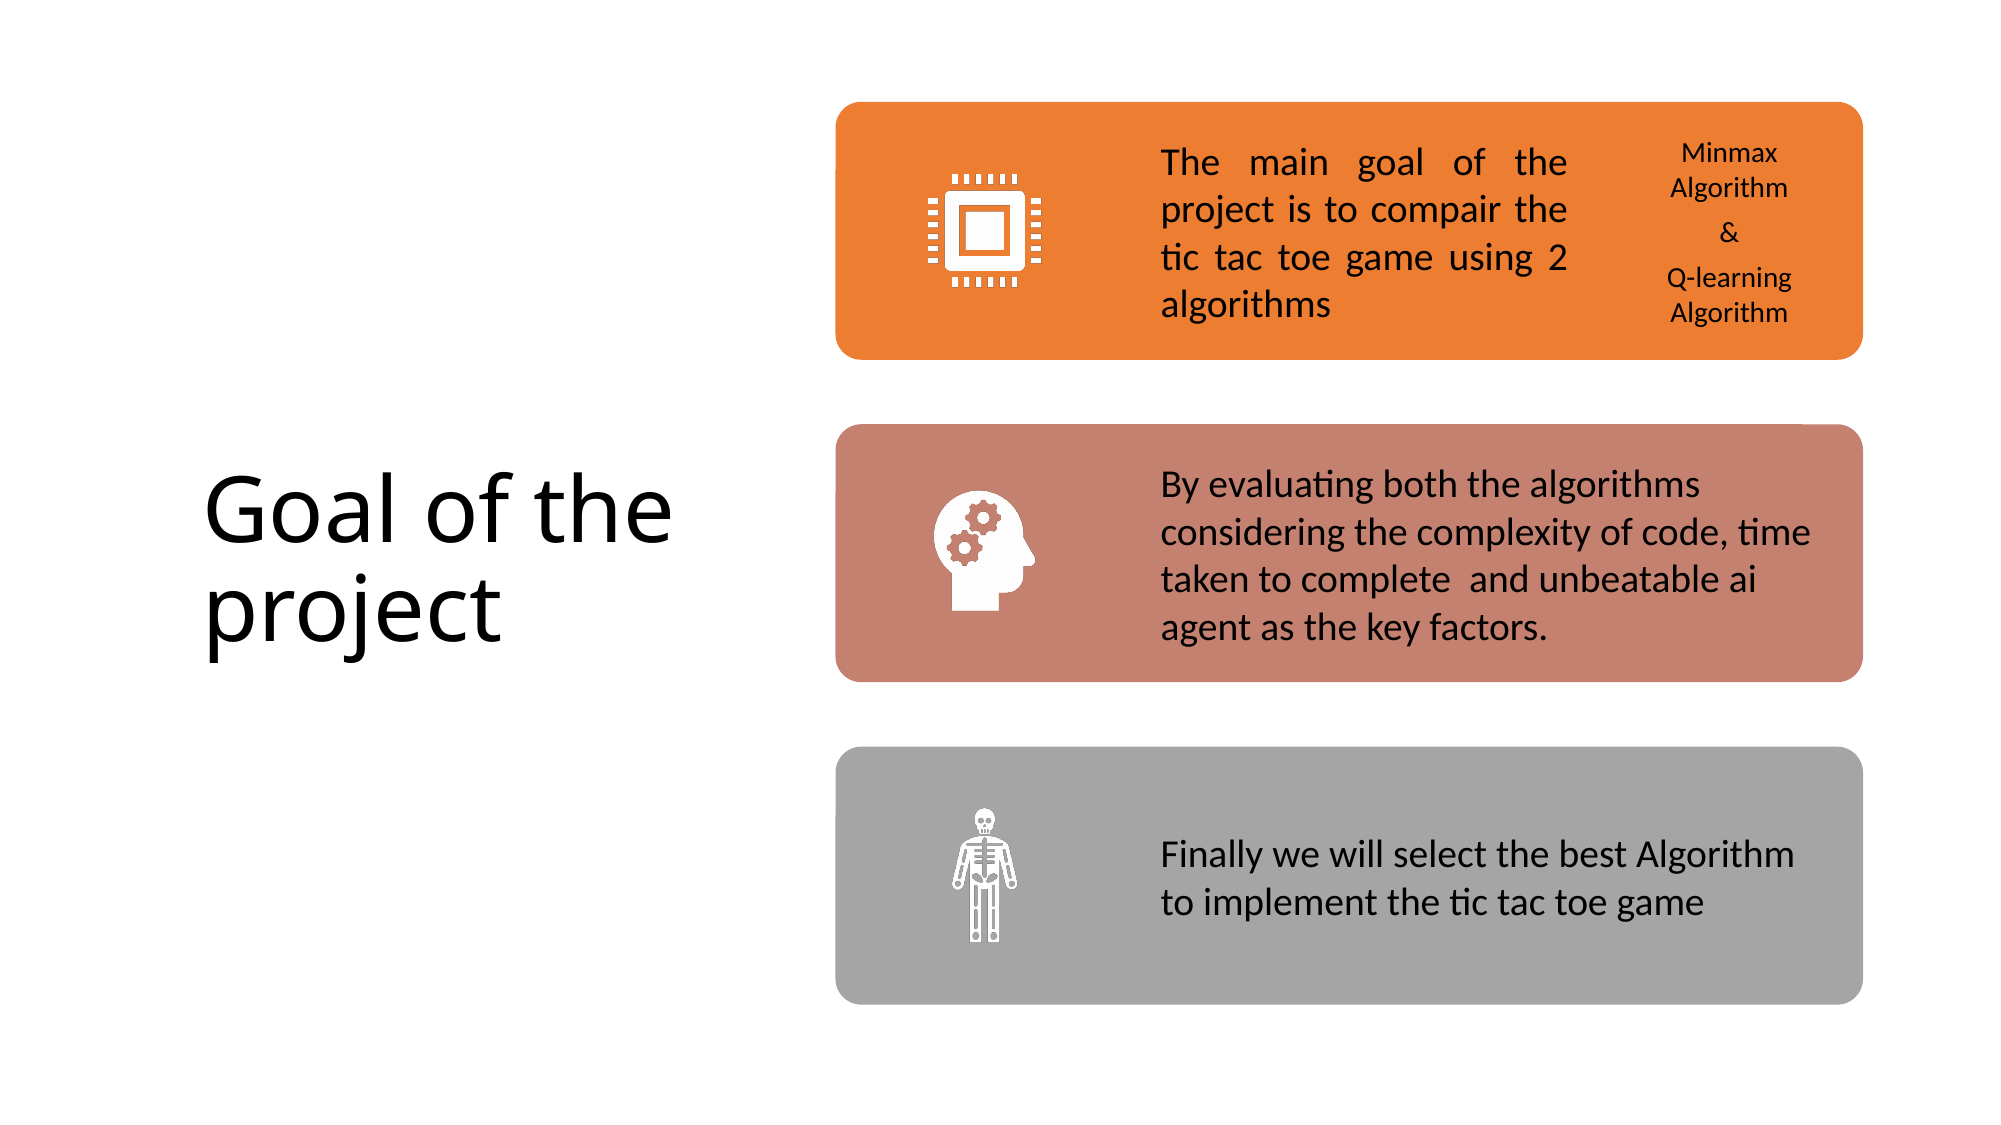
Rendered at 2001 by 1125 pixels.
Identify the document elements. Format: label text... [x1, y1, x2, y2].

title Goal of the project [187, 111, 741, 1014]
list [835, 101, 1863, 1005]
